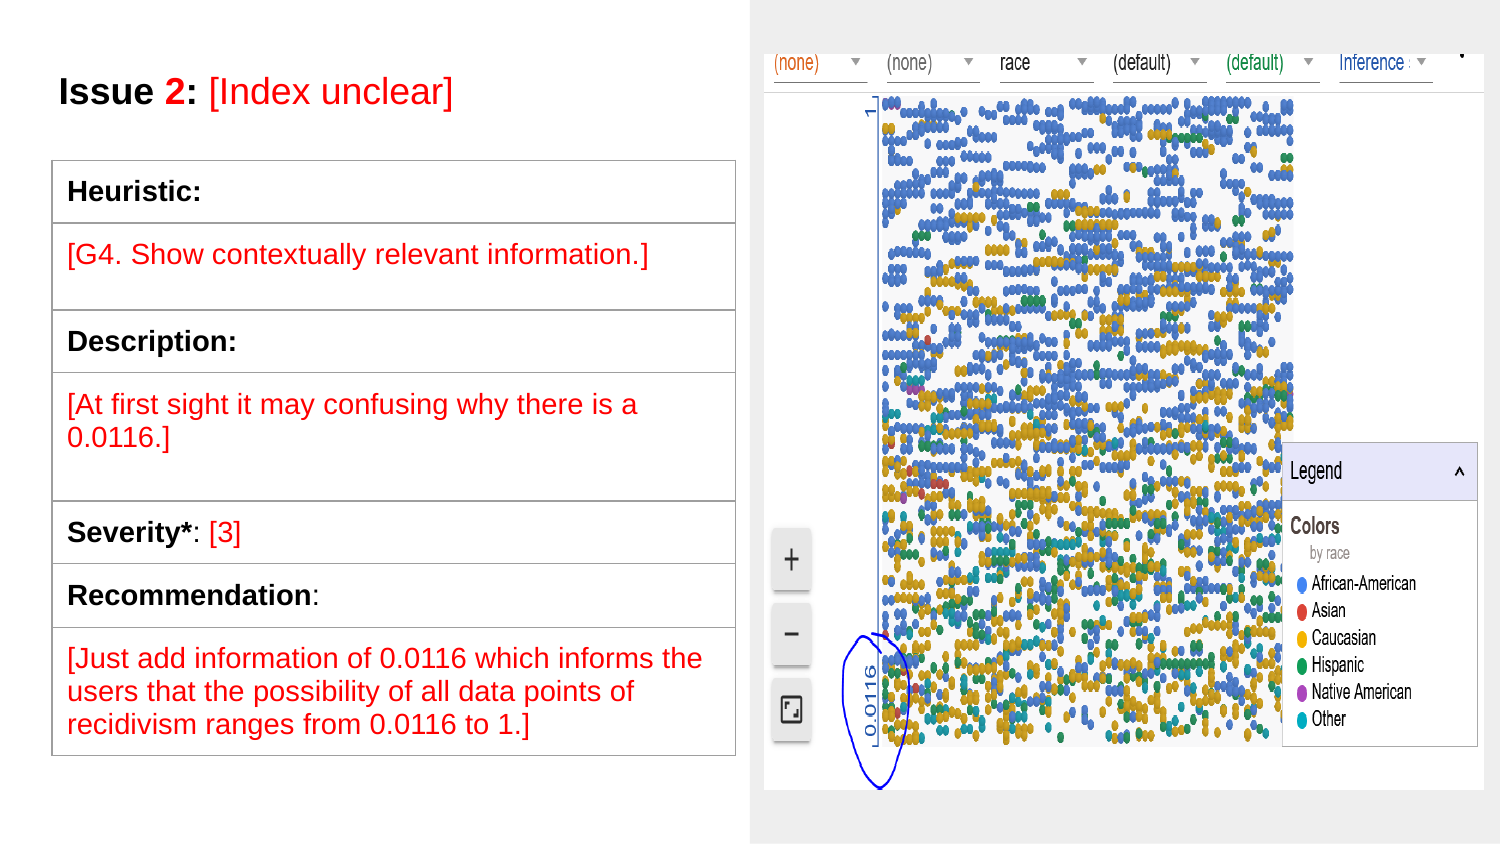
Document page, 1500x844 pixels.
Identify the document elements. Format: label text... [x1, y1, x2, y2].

table_cell [G4. Show contextually relevant information.] [53, 224, 735, 309]
table_cell Description: [53, 311, 735, 372]
table_cell [At first sight it may confusing why there is a 0.0116.] [53, 373, 735, 500]
title Issue 2: [Index unclear] [43, 51, 708, 197]
picture [764, 53, 1484, 790]
table_cell Severity*: [3] [53, 502, 735, 563]
table_header Heuristic: [53, 161, 735, 222]
table_cell Recommendation: [53, 564, 735, 627]
table_cell [Just add information of 0.0116 which informs the users that the possibility of all data points of recidivism ranges from 0.0116 to 1.] [53, 628, 735, 755]
